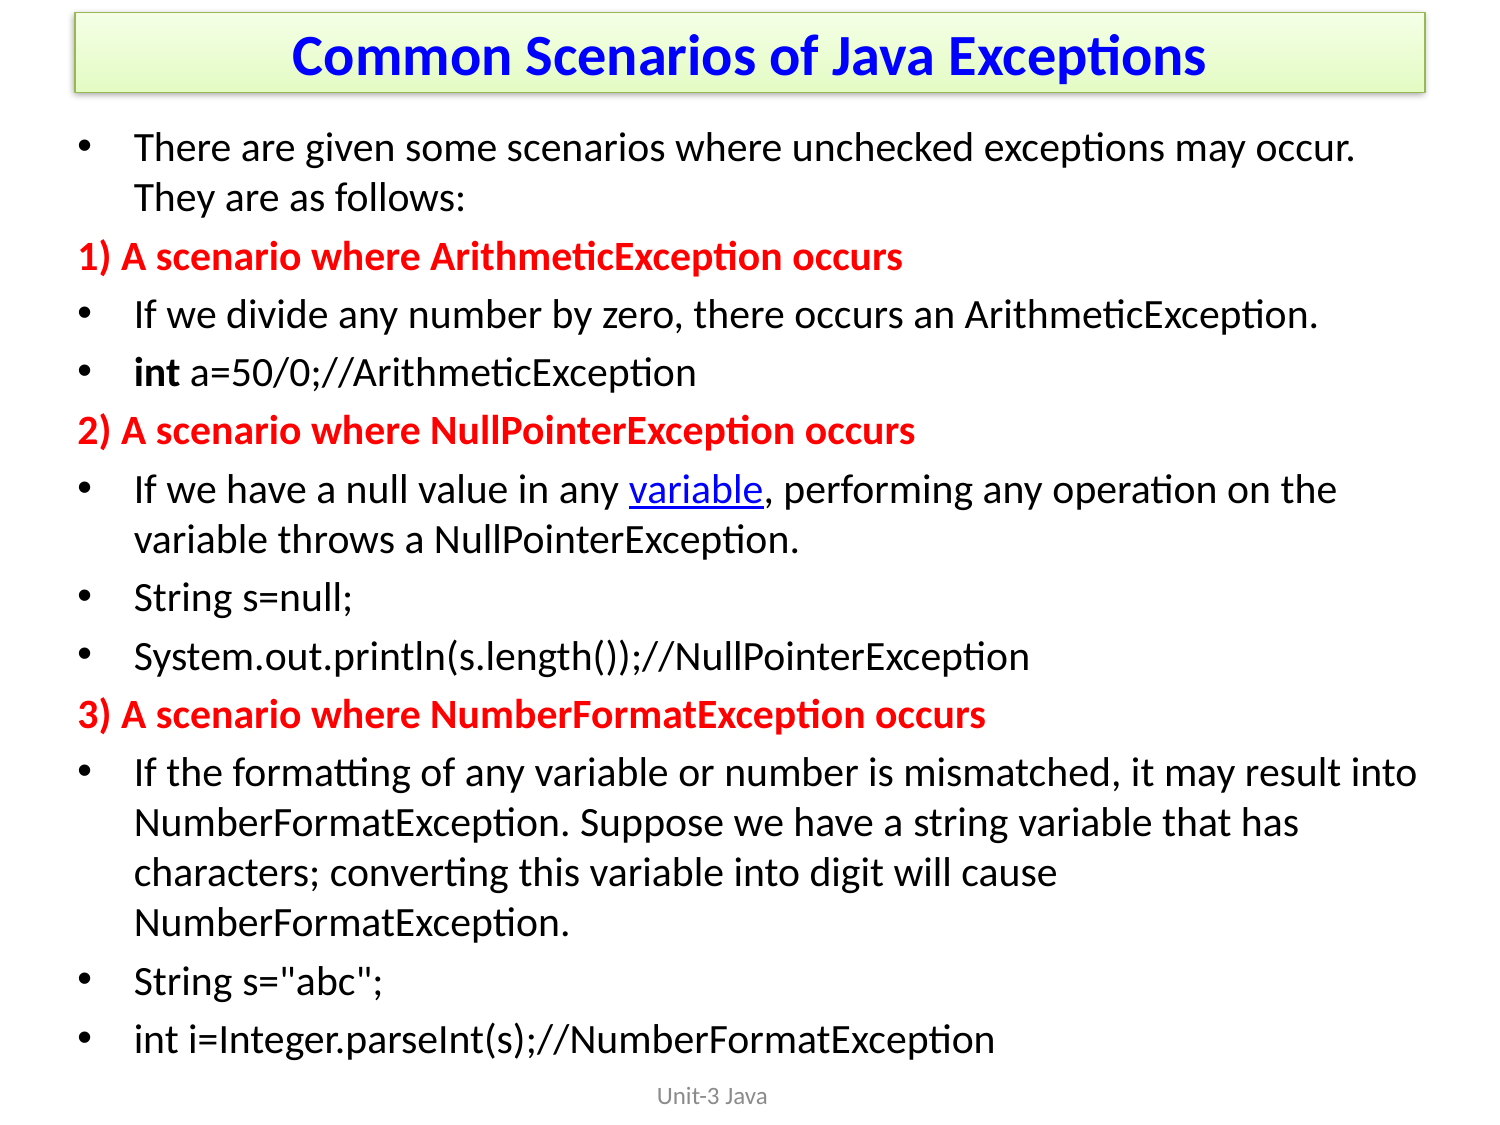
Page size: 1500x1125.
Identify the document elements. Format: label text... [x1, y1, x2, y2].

footer Unit-3 Java [474, 1065, 950, 1125]
list There are given some scenarios where unchecked exceptions may occur. They are as follows: 1) A scenario where ArithmeticException occurs If we divide any number by zero, there occurs an ArithmeticException. int a=50/0;//ArithmeticException 2) A scenario where NullPointerException occurs If we have a null value in any variable, performing any operation on the variable throws a NullPointerException. String s=null; System.out.println(s.length());//NullPointerException 3) A scenario where NumberFormatException occurs If the formatting of any variable or number is mismatched, it may result into NumberFormatException. Suppose we have a string variable that has characters; converting this variable into digit will cause NumberFormatException. String s="abc"; int i=Integer.parseInt(s);//NumberFormatException [62, 112, 1450, 975]
text_box Common Scenarios of Java Exceptions [74, 12, 1426, 93]
